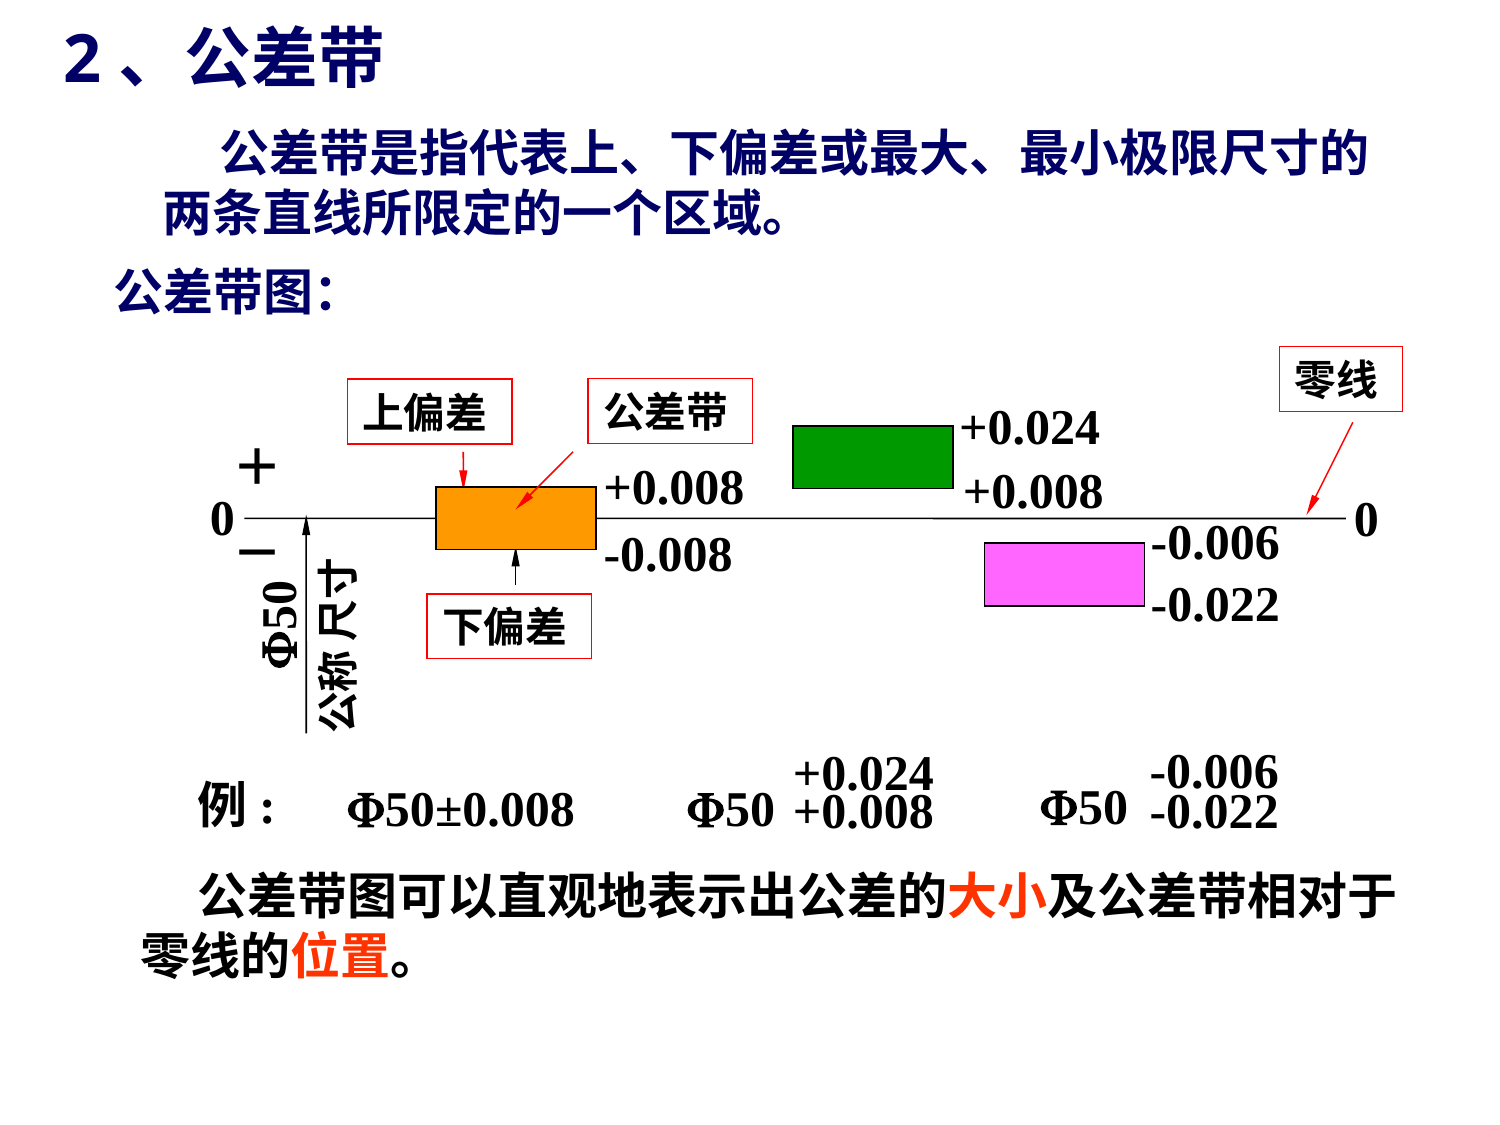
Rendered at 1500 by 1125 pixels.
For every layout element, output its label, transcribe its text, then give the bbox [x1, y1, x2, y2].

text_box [187, 766, 602, 845]
text_box 2、公差带 [49, 8, 471, 103]
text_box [194, 427, 1395, 751]
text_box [515, 378, 761, 510]
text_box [1005, 760, 1295, 847]
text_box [1272, 346, 1410, 516]
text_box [792, 387, 1120, 426]
text_box 公差带图可以直观地表示出公差的大小及公差带相对于零线的位置。 [125, 856, 1433, 992]
text_box 公差带图： [98, 253, 422, 329]
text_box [652, 760, 950, 847]
text_box 公差带是指代表上、下偏差或最大、最小极限尺寸的两条直线所限定的一个区域。 [147, 114, 1412, 250]
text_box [340, 378, 514, 492]
